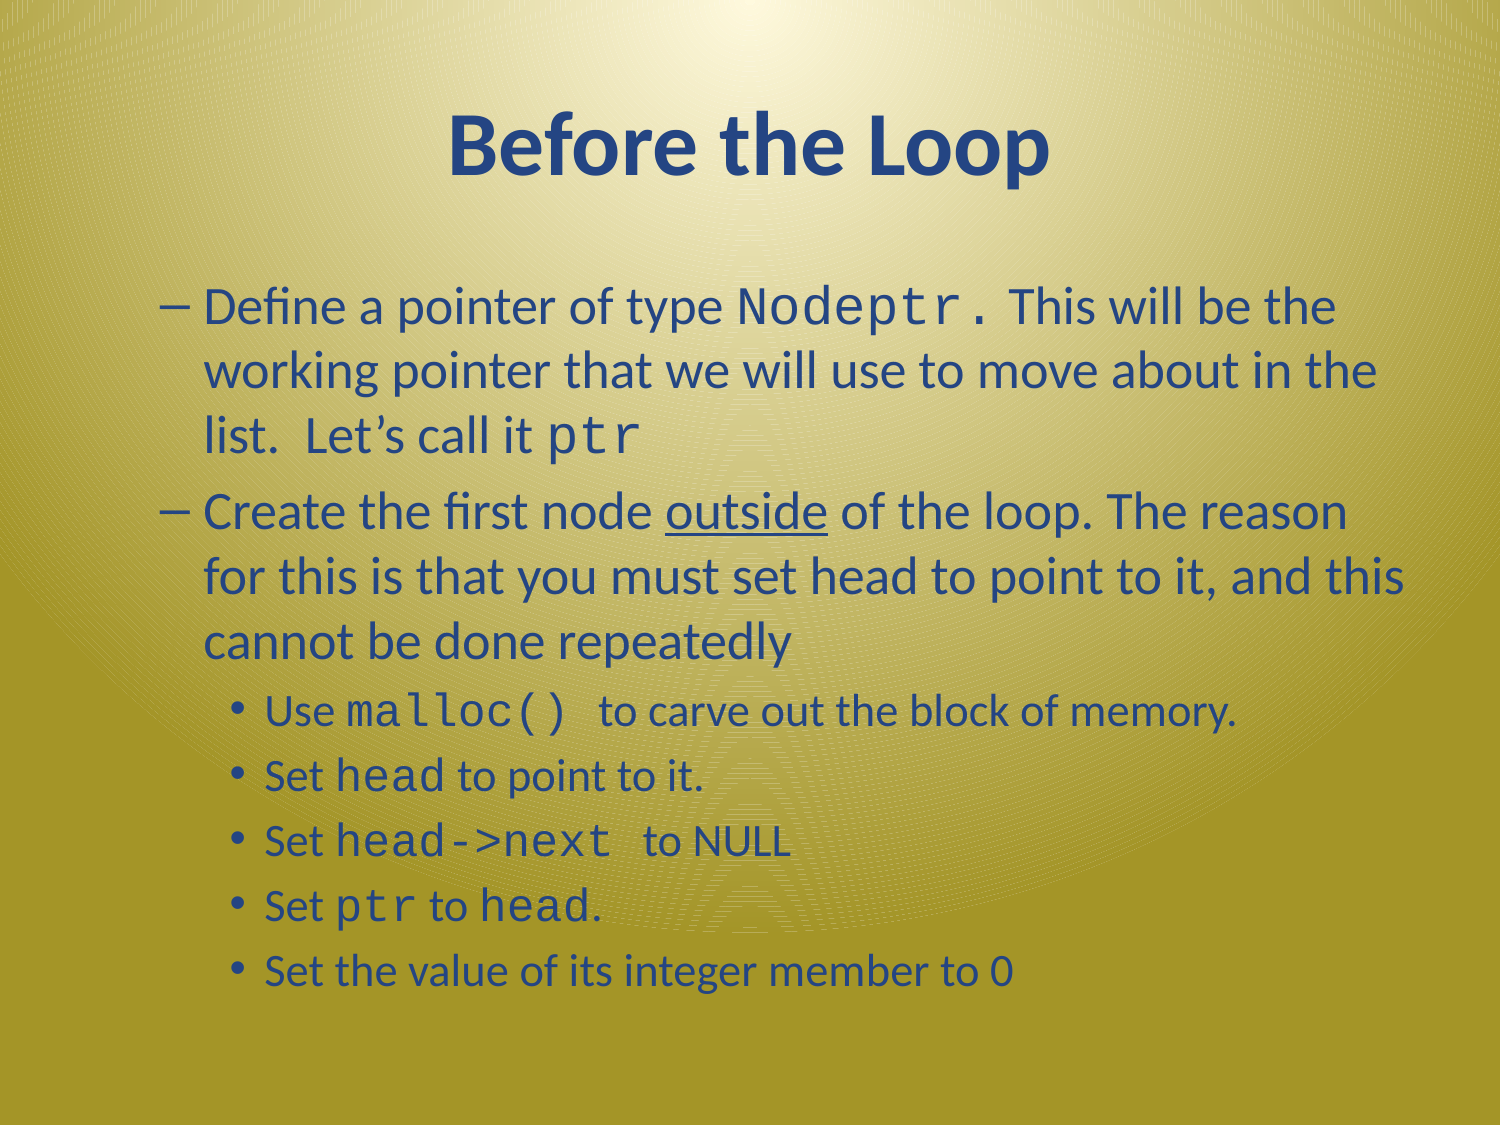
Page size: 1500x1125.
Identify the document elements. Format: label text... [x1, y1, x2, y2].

title Before the Loop [75, 45, 1425, 233]
list Define a pointer of type Nodeptr. This will be the working pointer that we will use to move about in the list. Let’s call it ptr Create the first node outside of the loop. The reason for this is that you must set head to point to it, and this cannot be done repeatedly Use malloc() to carve out the block of memory. Set head to point to it. Set head->next to NULL Set ptr to head. Set the value of its integer member to 0 [75, 262, 1425, 1005]
